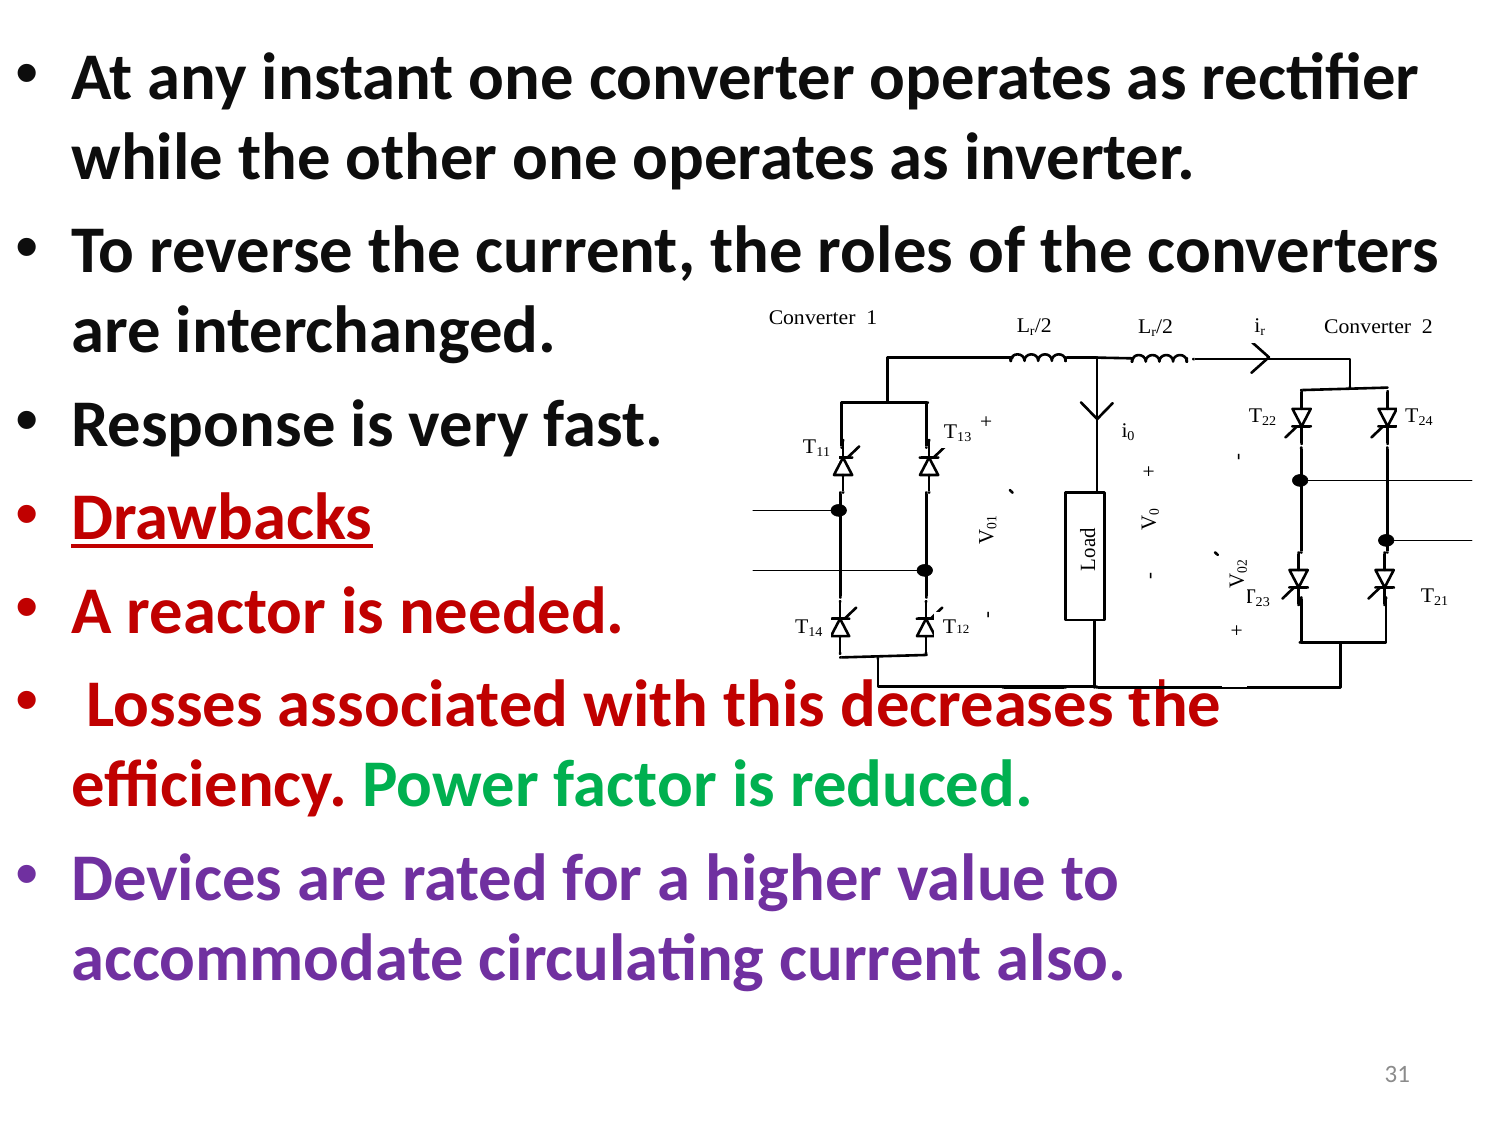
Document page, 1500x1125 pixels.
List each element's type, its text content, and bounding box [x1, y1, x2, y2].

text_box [749, 299, 1476, 692]
list At any instant one converter operates as rectifier while the other one operates as inverter. To reverse the current, the roles of the converters are interchanged. Response is very fast. Drawbacks A reactor is needed. Losses associated with this decreases the efficiency. Power factor is reduced. Devices are rated for a higher value to accommodate circulating current also. [0, 24, 1500, 1088]
slide_number 31 [1074, 1042, 1425, 1103]
